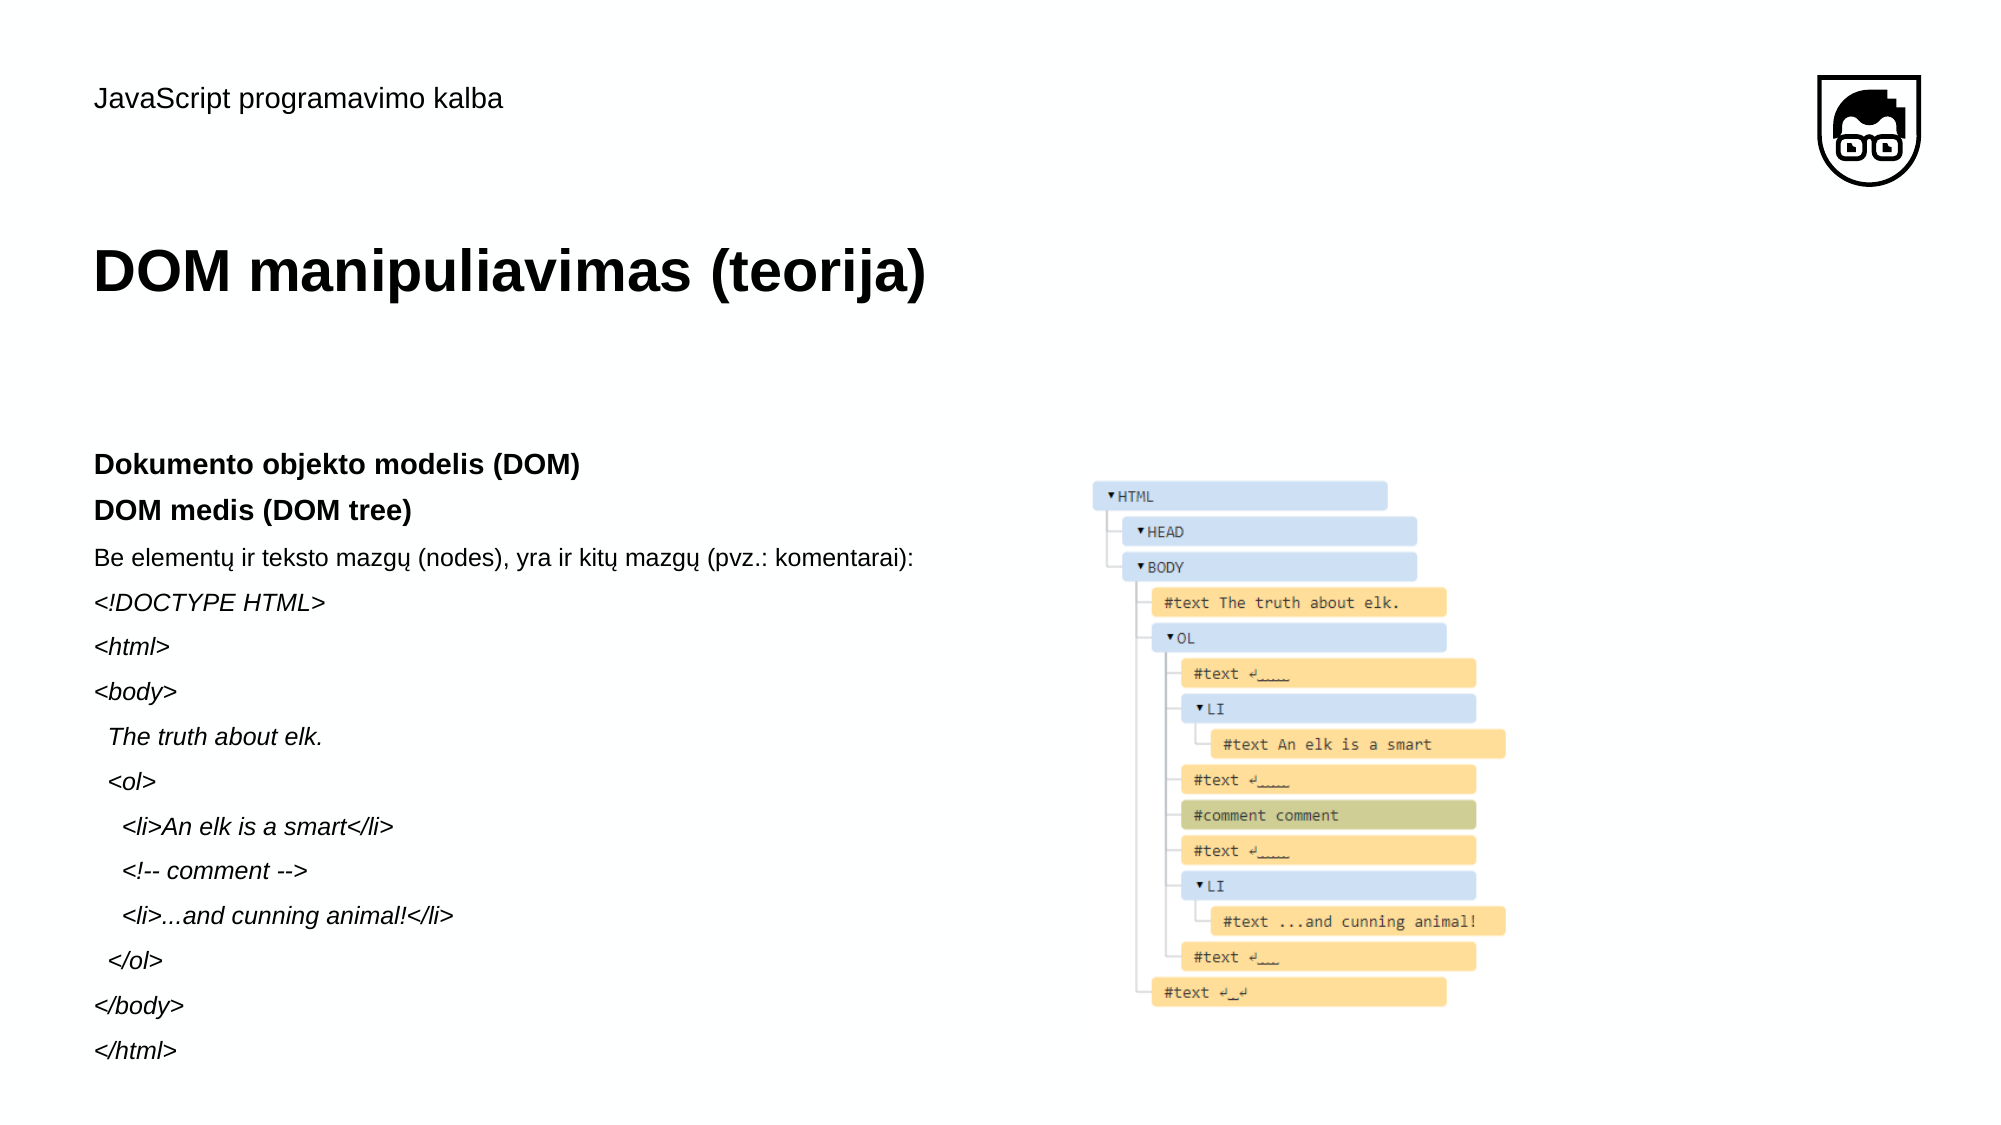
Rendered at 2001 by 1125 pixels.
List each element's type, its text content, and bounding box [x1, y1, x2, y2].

list JavaScript programavimo kalba [78, 75, 1102, 150]
picture [1080, 470, 1526, 1038]
title DOM manipuliavimas (teorija) [78, 224, 1851, 438]
list Dokumento objekto modelis (DOM) DOM medis (DOM tree) Be elementų ir teksto mazgų (nodes), yra ir kitų mazgų (pvz.: komentarai): <!DOCTYPE HTML> <html> <body> The truth about elk. <ol> <li>An elk is a smart</li> <!-- comment --> <li>...and cunning animal!</li> </ol> </body> </html> [78, 438, 1861, 1125]
